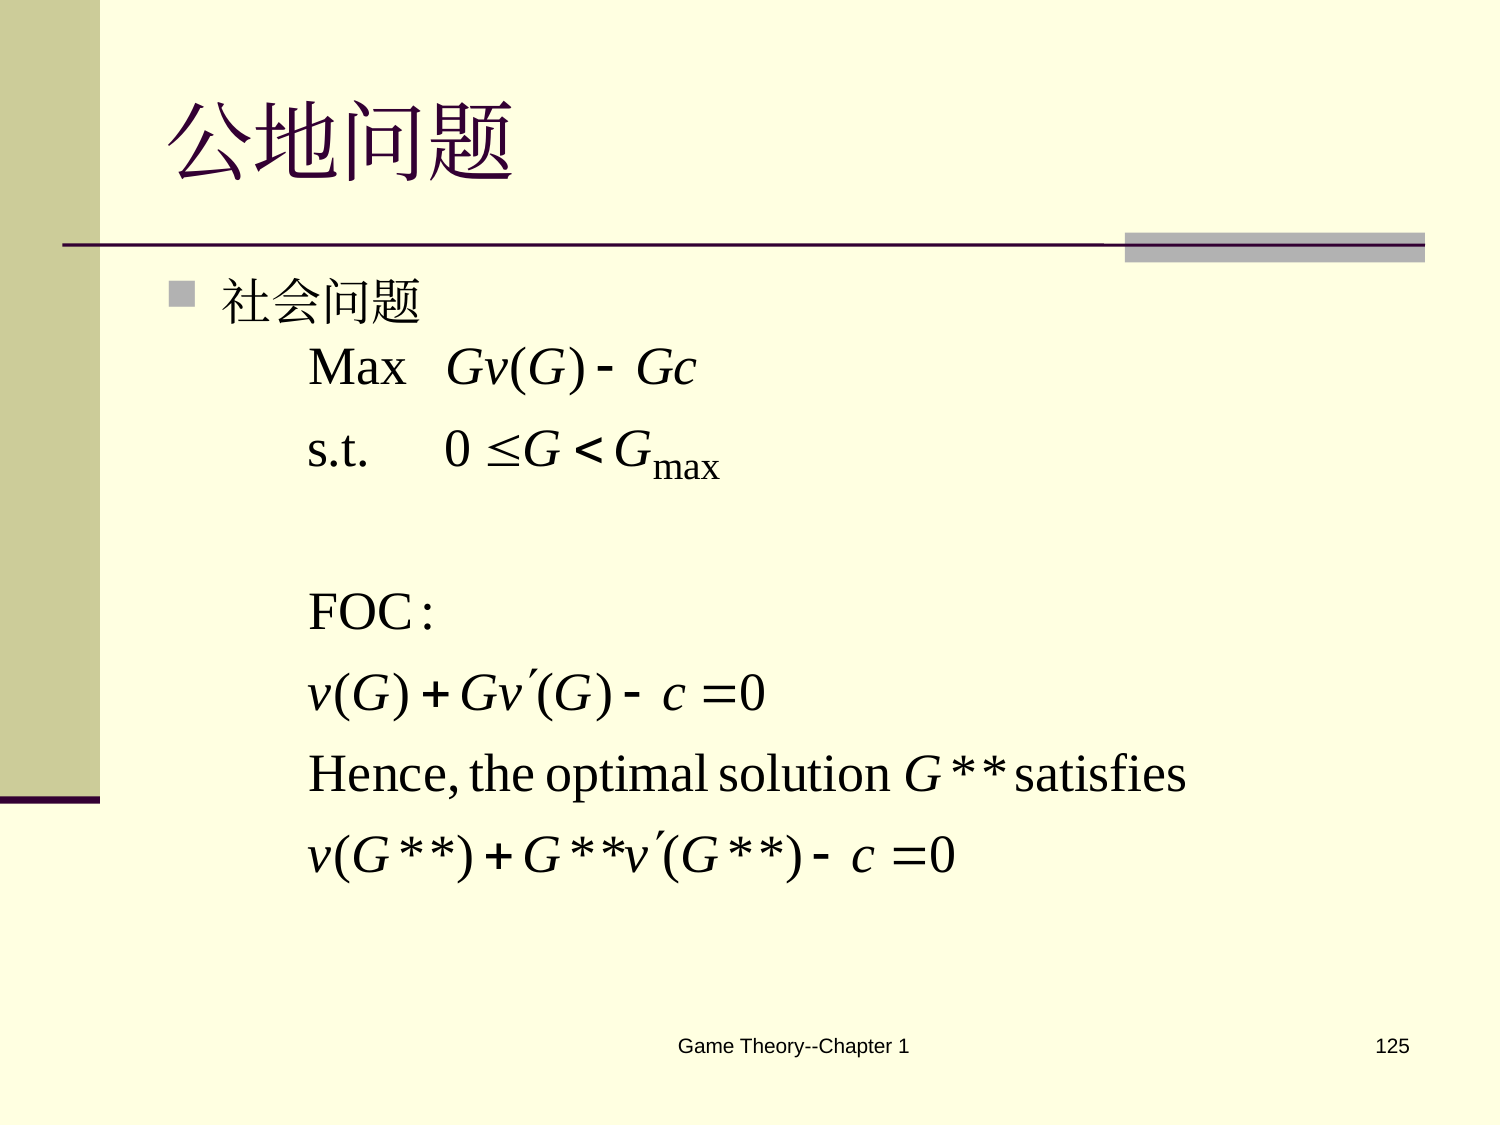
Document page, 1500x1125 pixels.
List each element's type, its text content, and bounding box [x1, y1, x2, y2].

title 公地问题 [149, 45, 1426, 234]
slide_number 125 [1112, 1024, 1426, 1101]
list 社会问题 [149, 262, 1426, 367]
footer Game Theory--Chapter 1 [549, 1024, 1038, 1101]
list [304, 339, 1194, 890]
